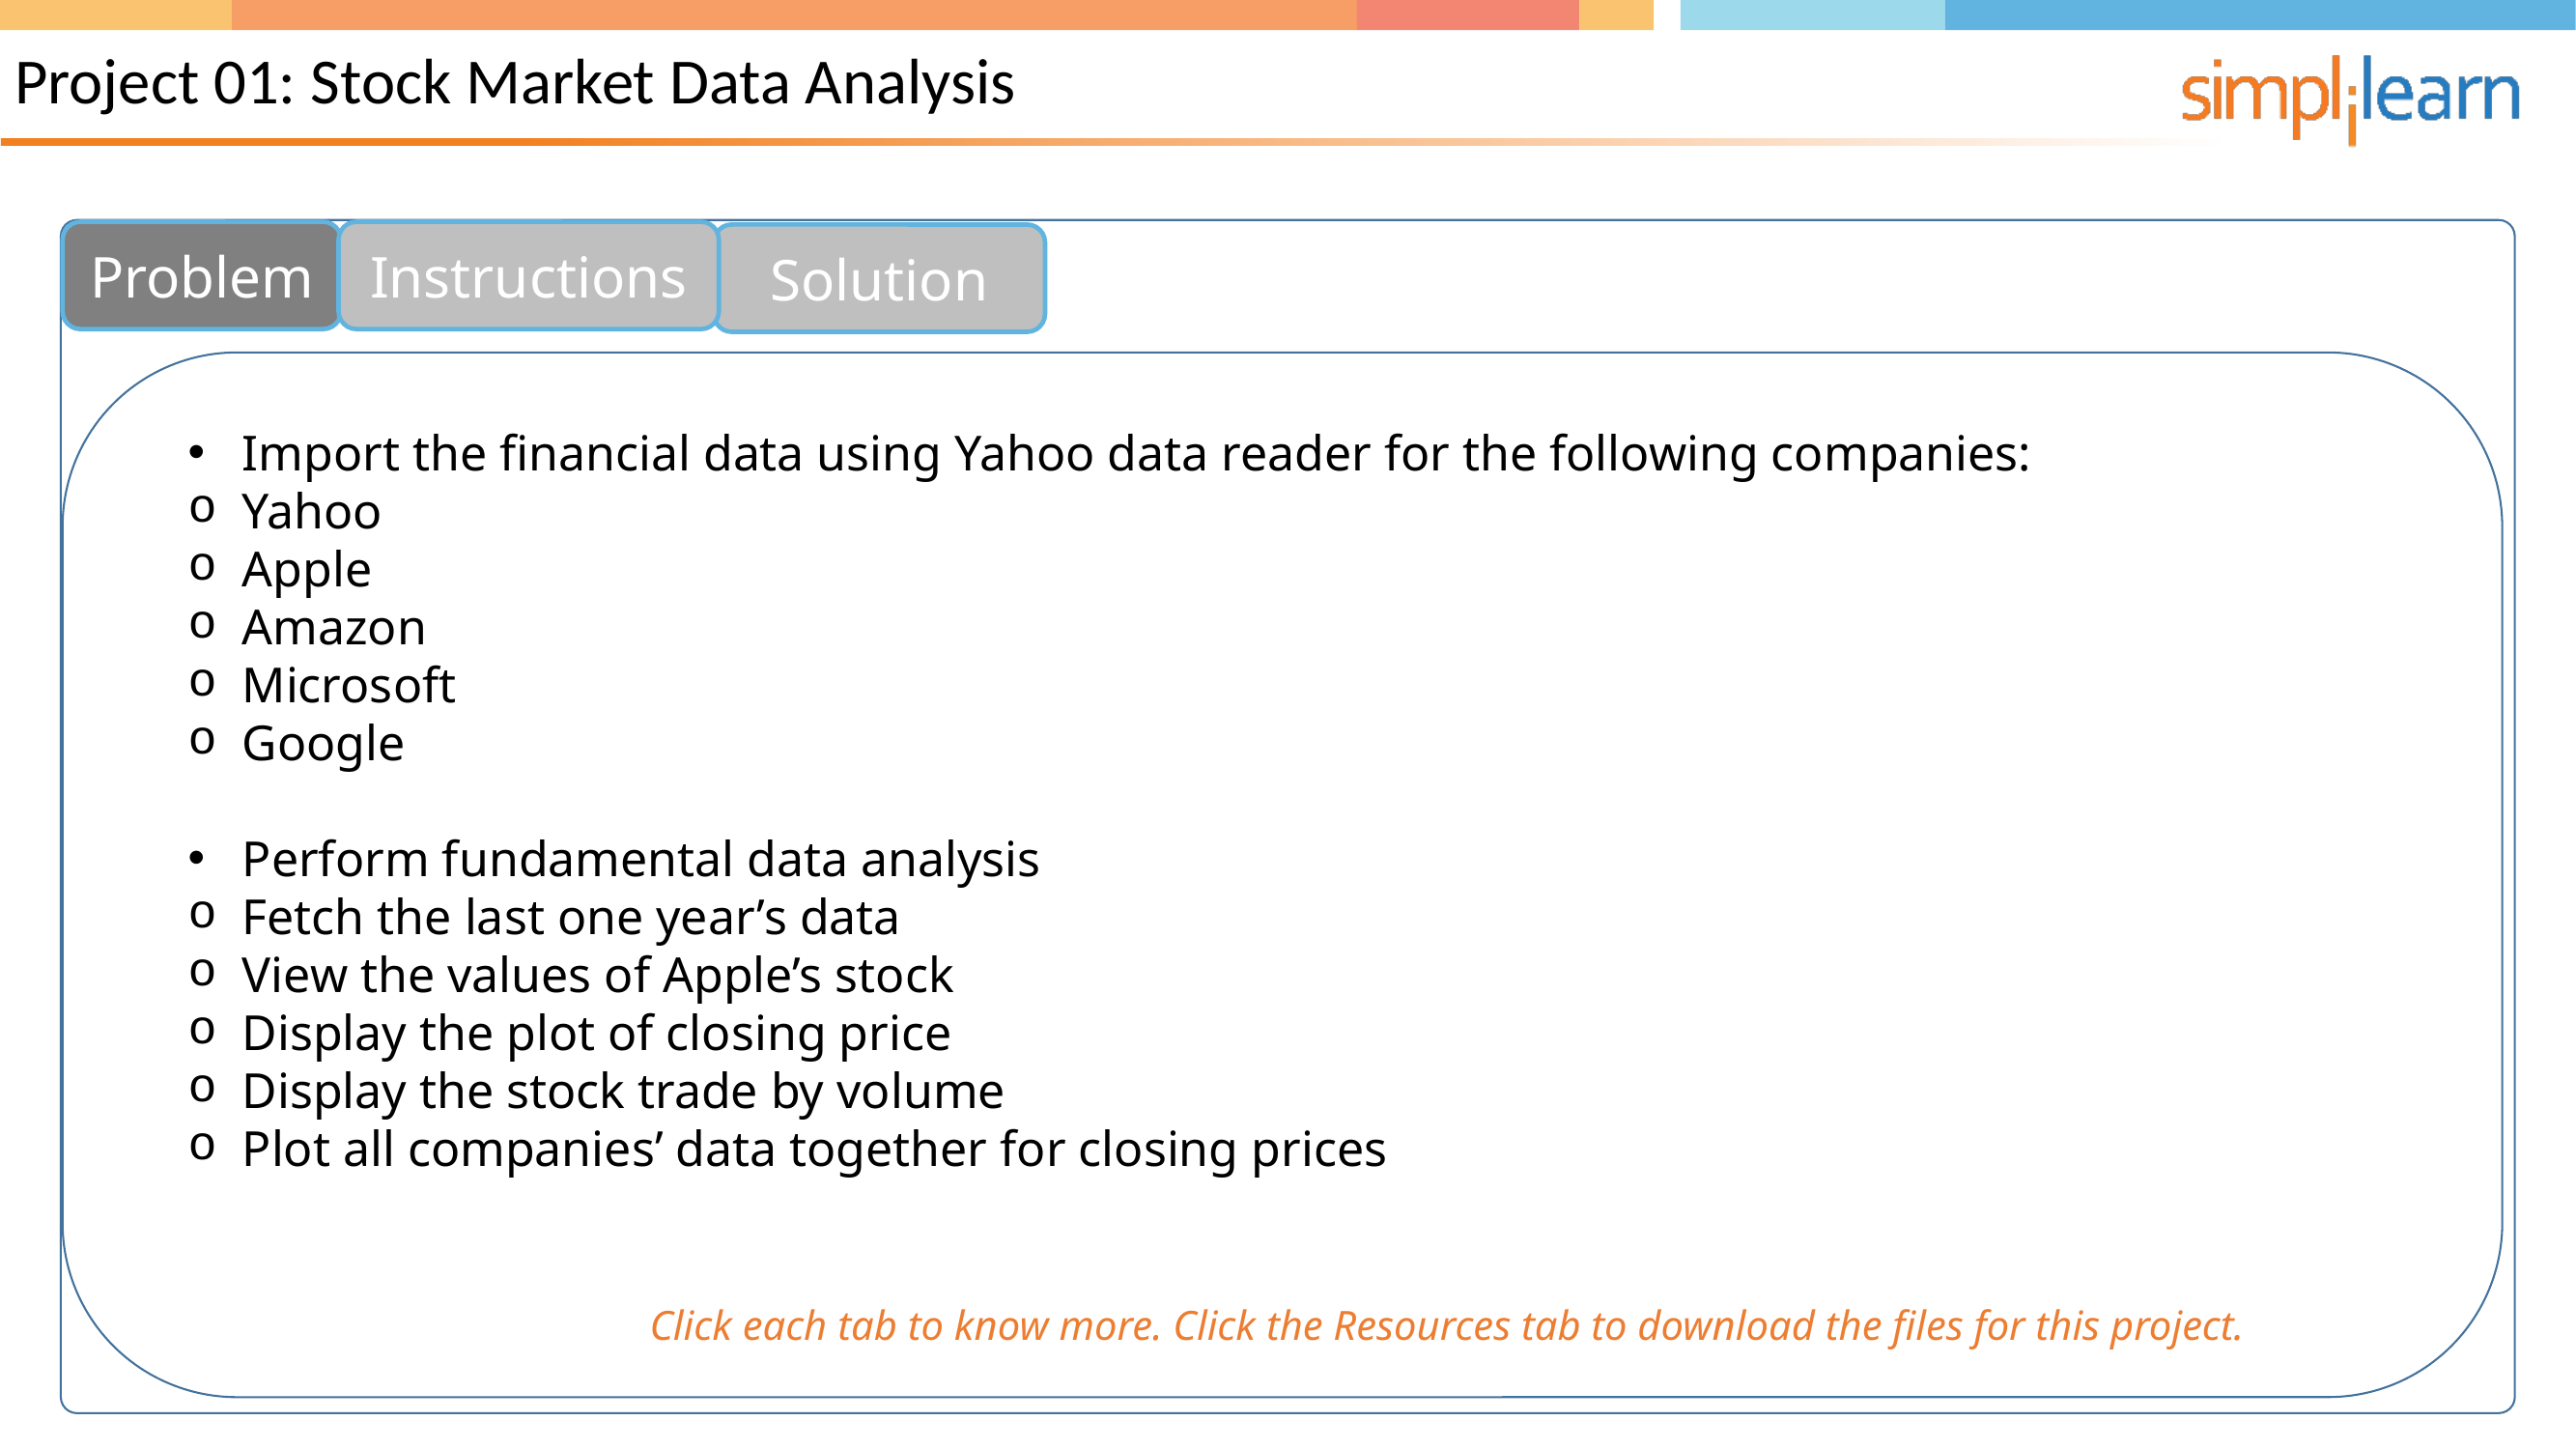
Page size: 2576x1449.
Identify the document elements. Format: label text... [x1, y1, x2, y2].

list Project 01: Stock Market Data Analysis [0, 30, 2109, 137]
picture [2179, 44, 2522, 168]
text_box Problem [61, 220, 340, 330]
text_box Instructions [337, 220, 721, 330]
text_box Import the financial data using Yahoo data reader for the following companies: Yahoo Apple Amazon Microsoft Google Perform fundamental data analysis Fetch the last one year’s data View the values of Apple’s stock Display the plot of closing price Display the stock trade by volume Plot all companies’ data together for closing prices [173, 415, 2517, 1241]
text_box Click each tab to know more. Click the Resources tab to download the files for this project. [635, 1293, 2392, 1355]
text_box [61, 351, 2503, 1399]
text_box [59, 218, 2516, 1414]
